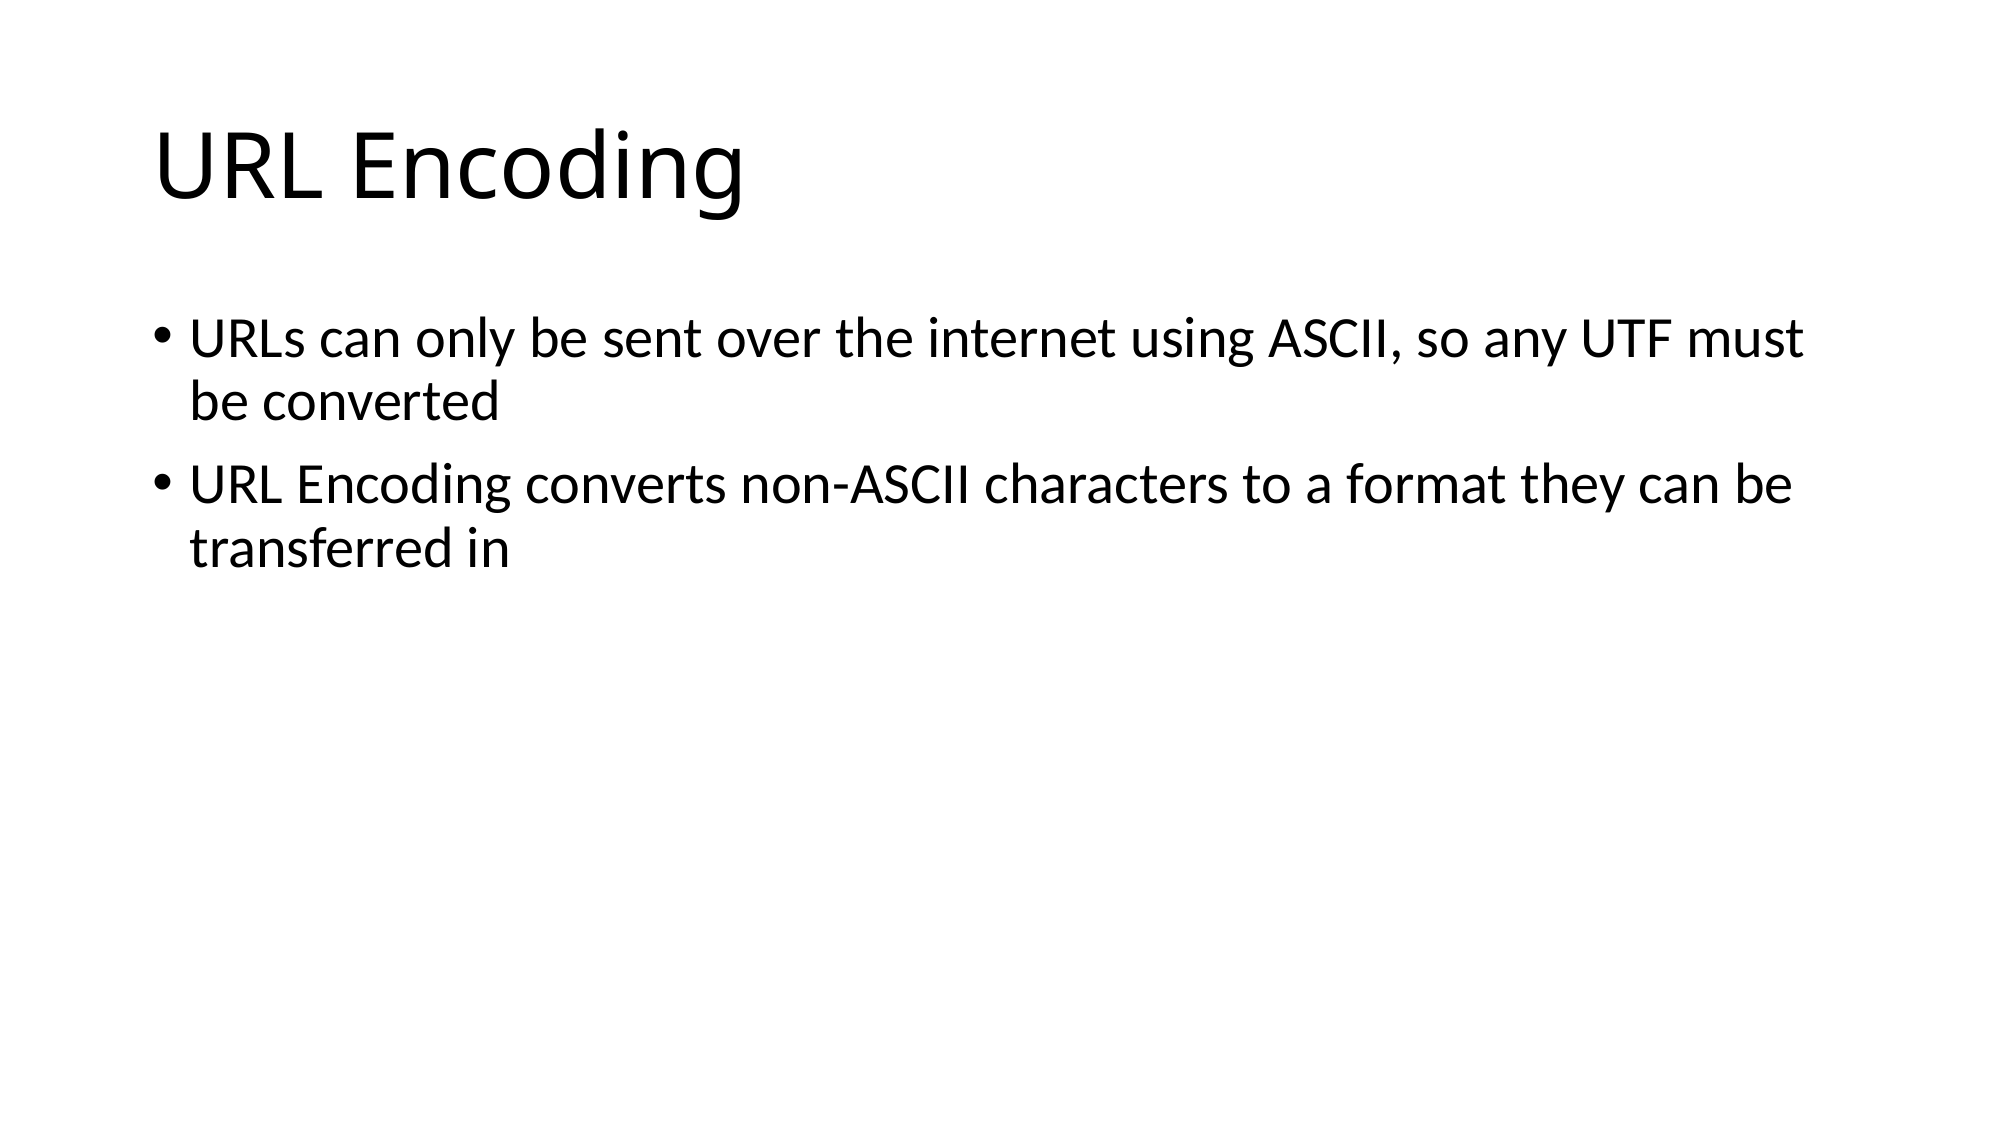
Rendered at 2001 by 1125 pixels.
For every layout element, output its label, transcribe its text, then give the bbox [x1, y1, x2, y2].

list URLs can only be sent over the internet using ASCII, so any UTF must be converted URL Encoding converts non-ASCII characters to a format they can be transferred in [137, 299, 1863, 1014]
title URL Encoding [137, 59, 1863, 278]
